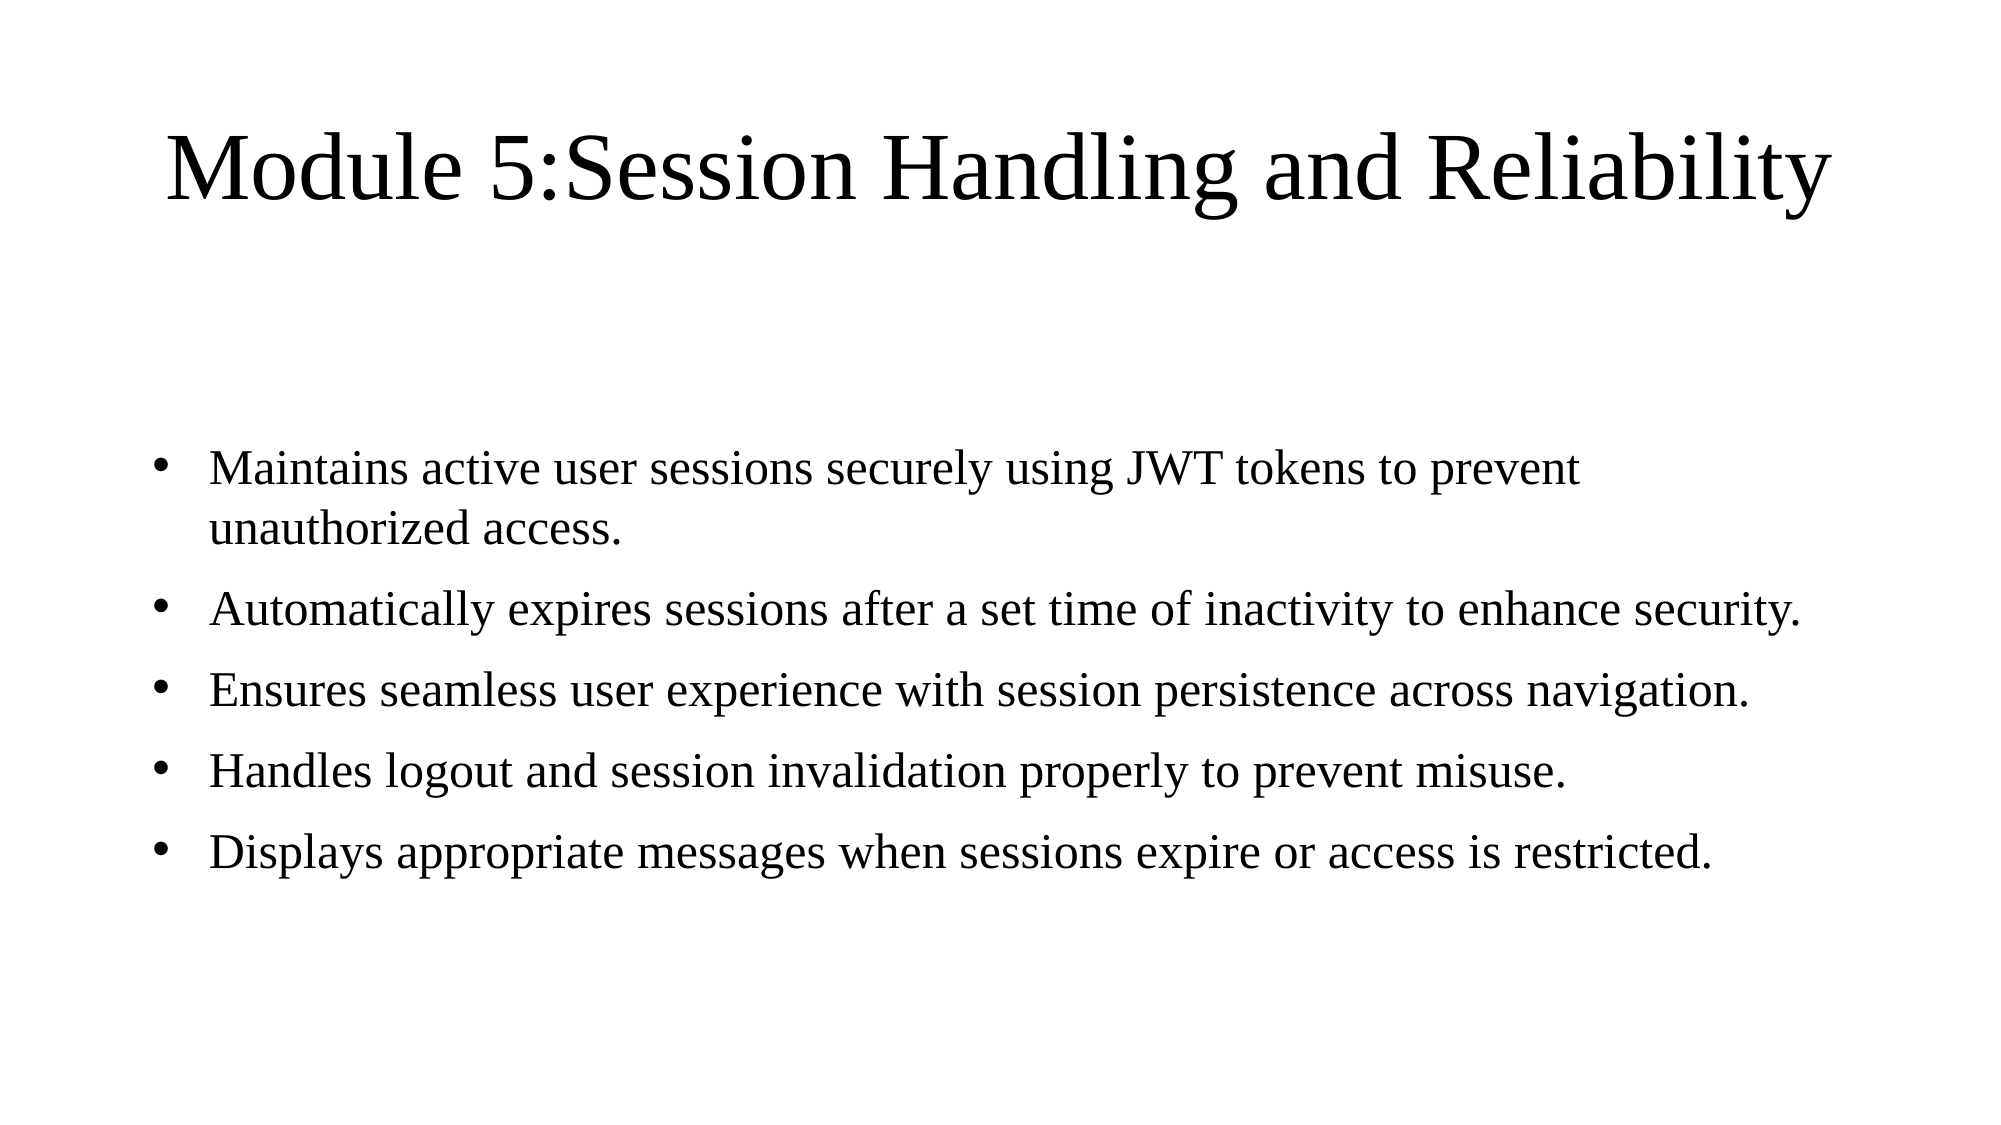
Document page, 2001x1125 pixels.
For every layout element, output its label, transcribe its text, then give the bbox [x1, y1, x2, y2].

list Maintains active user sessions securely using JWT tokens to prevent unauthorized access. Automatically expires sessions after a set time of inactivity to enhance security. Ensures seamless user experience with session persistence across navigation. Handles logout and session invalidation properly to prevent misuse. Displays appropriate messages when sessions expire or access is restricted. [137, 299, 1863, 1014]
title Module 5:Session Handling and Reliability [137, 59, 1863, 278]
